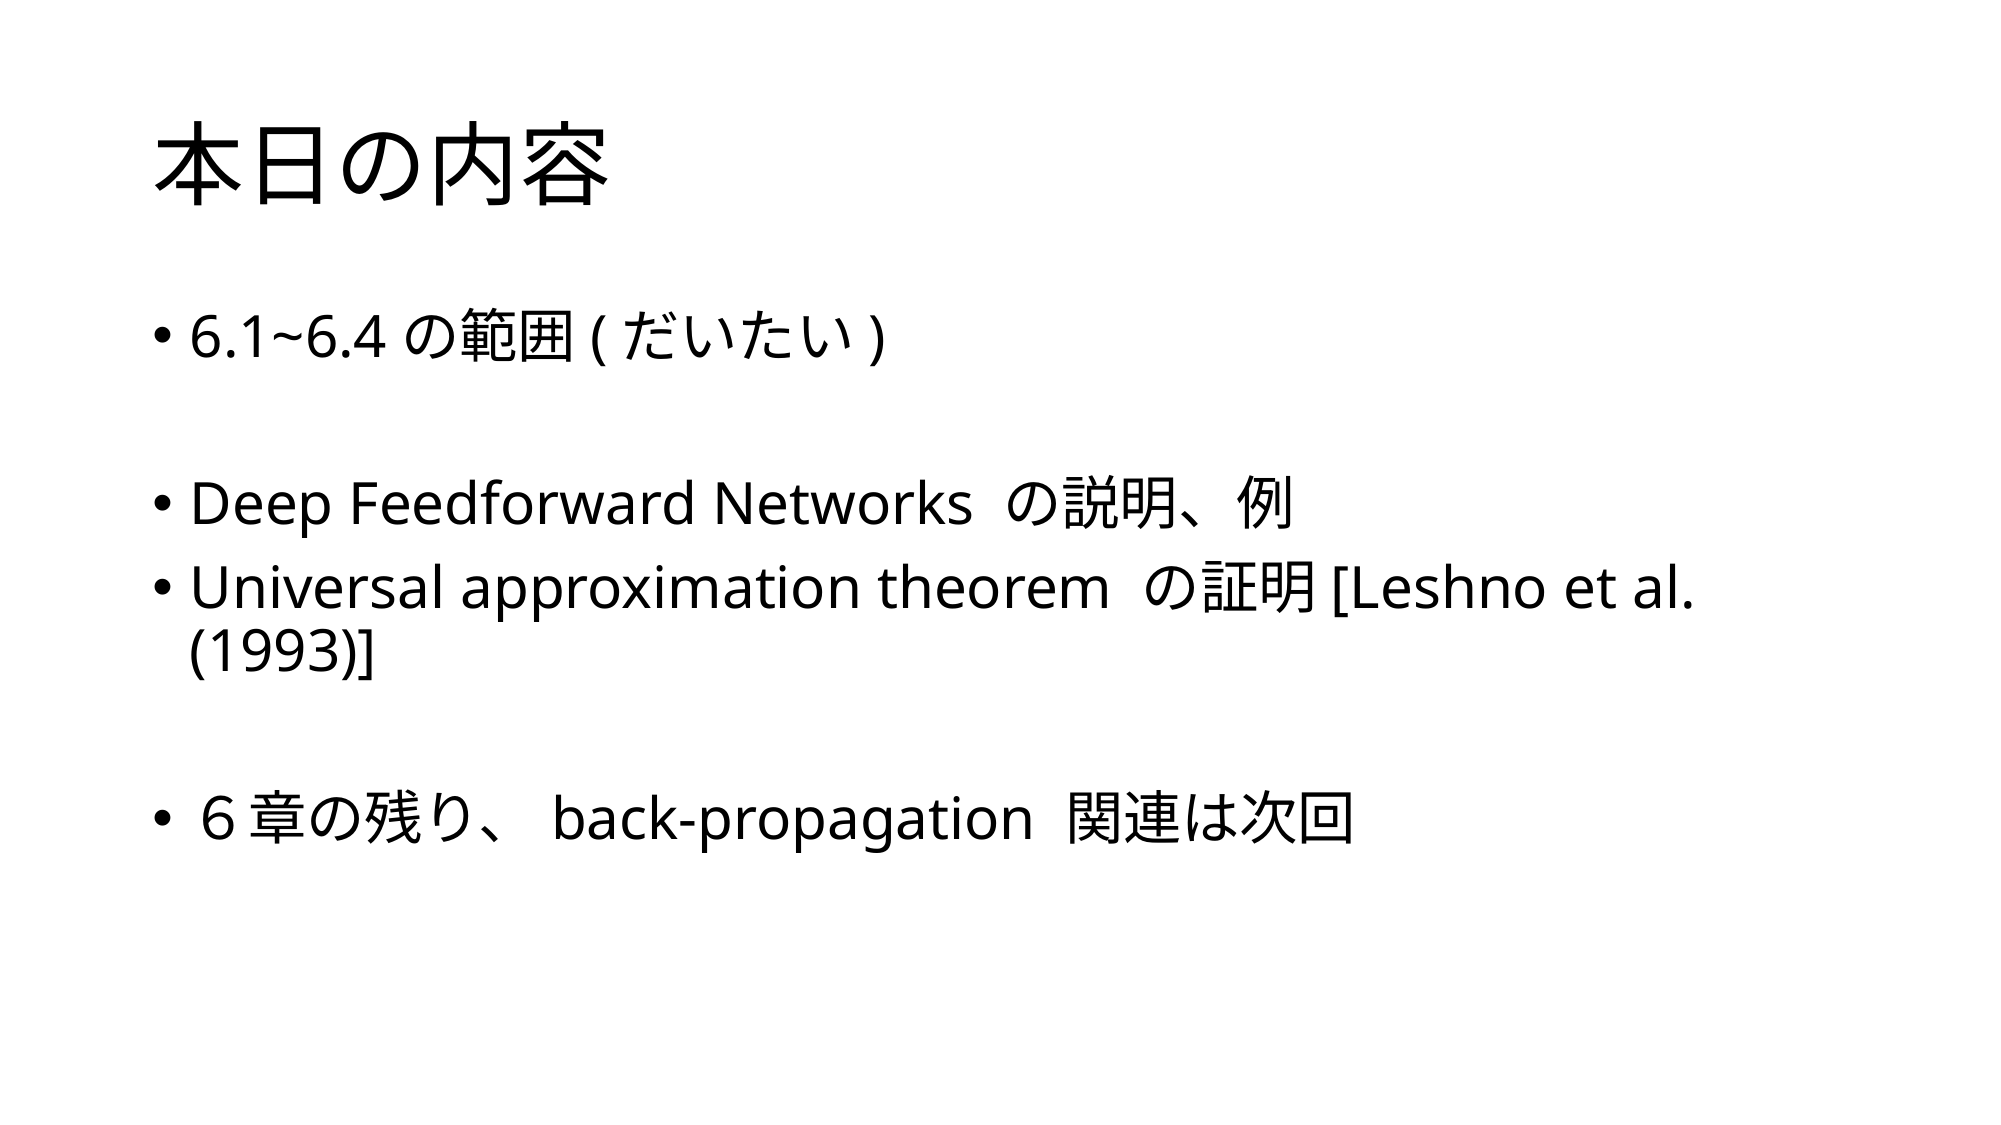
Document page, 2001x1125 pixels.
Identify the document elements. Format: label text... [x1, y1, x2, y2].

list 6.1~6.4の範囲(だいたい) Deep Feedforward Networks の説明、例 Universal approximation theorem の証明[Leshno et al.(1993)] ６章の残り、back-propagation 関連は次回 [137, 299, 1863, 1014]
title 本日の内容 [137, 59, 1863, 278]
